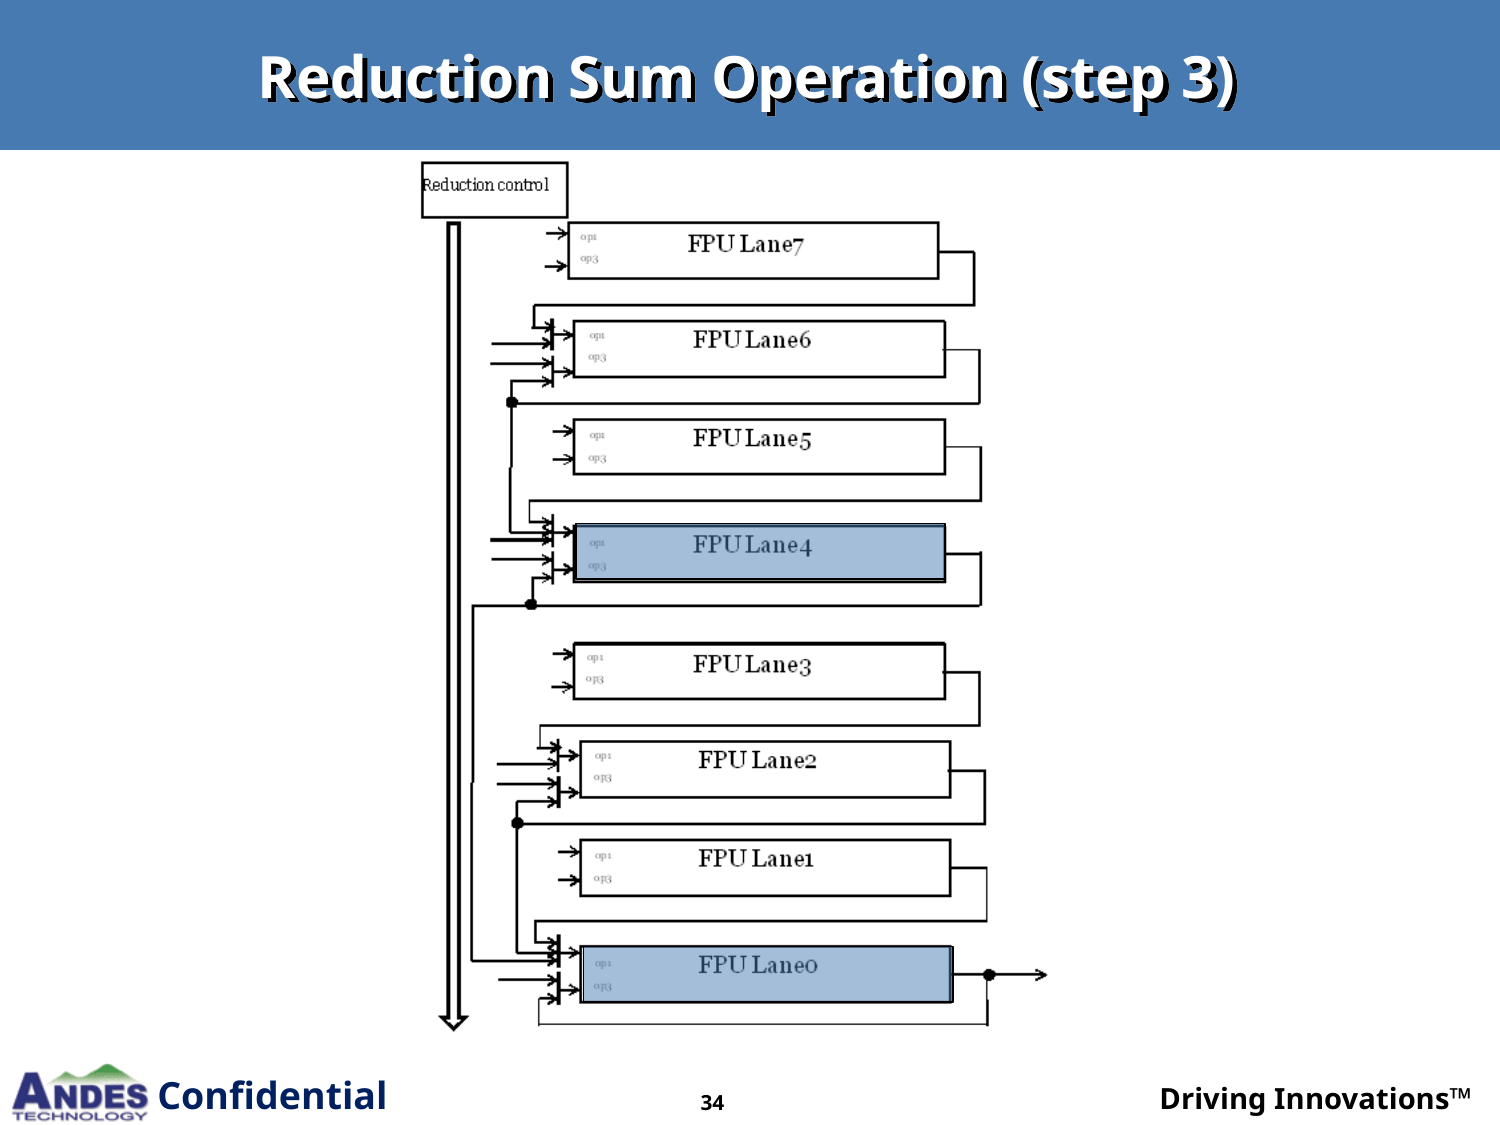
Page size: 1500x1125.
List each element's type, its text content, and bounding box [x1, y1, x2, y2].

text_box [0, 0, 1500, 74]
title Reduction Sum Operation (step 3) [32, 76, 1461, 125]
picture [0, 1063, 163, 1123]
picture [396, 159, 1075, 1045]
